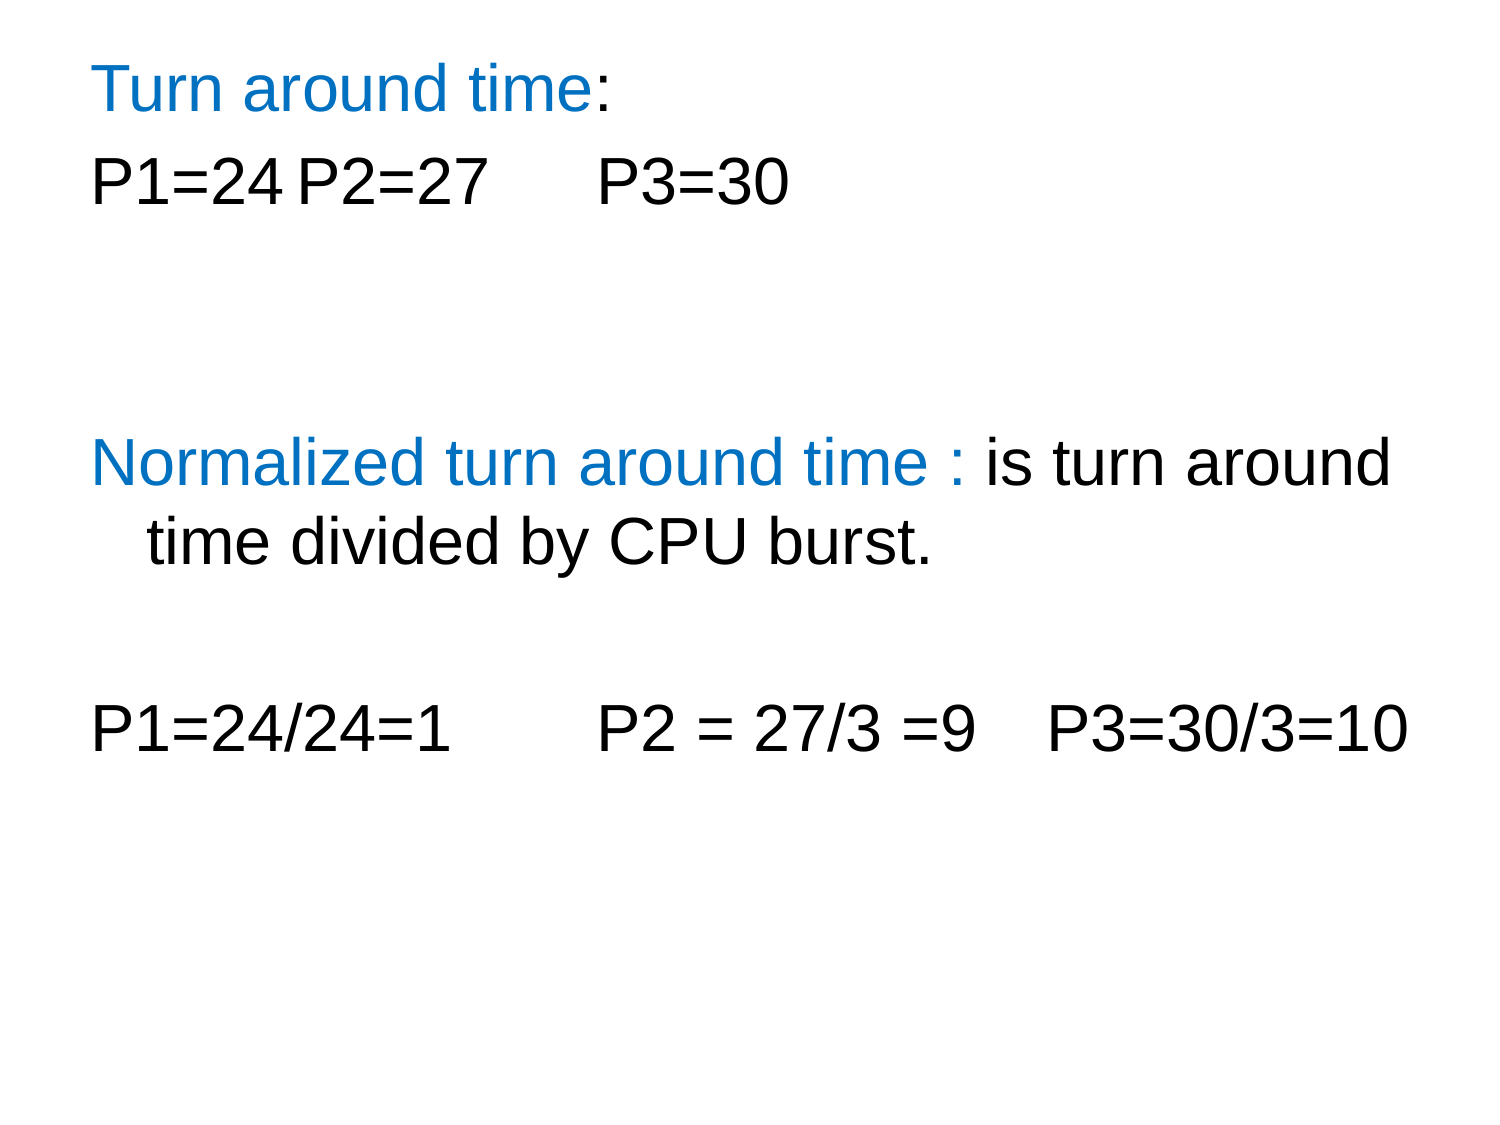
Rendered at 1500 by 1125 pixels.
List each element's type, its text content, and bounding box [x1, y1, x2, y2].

list Turn around time: P1=24 P2=27 P3=30 Normalized turn around time : is turn around time divided by CPU burst. P1=24/24=1 P2 = 27/3 =9 P3=30/3=10 [74, 37, 1426, 1006]
